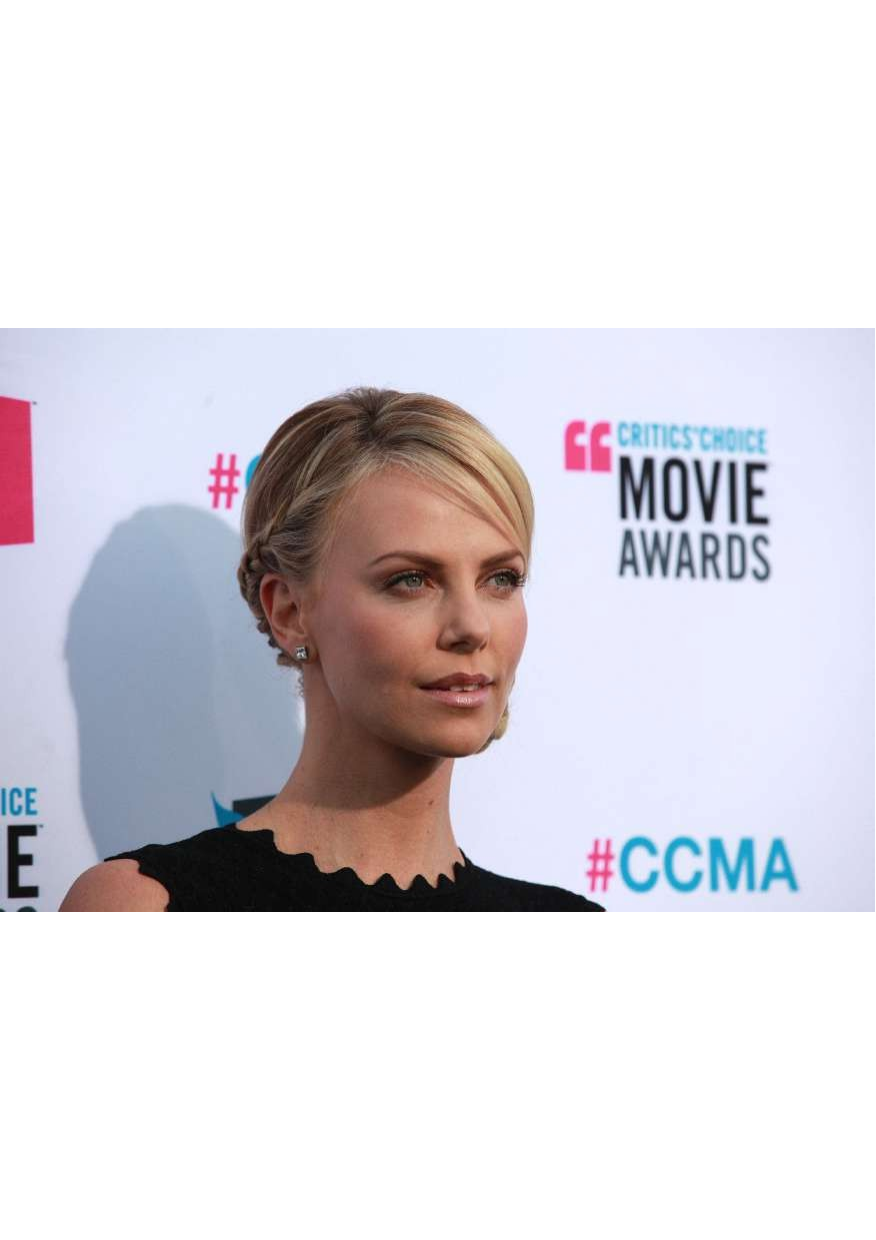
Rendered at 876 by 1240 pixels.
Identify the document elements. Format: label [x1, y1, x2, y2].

picture [0, 327, 875, 912]
